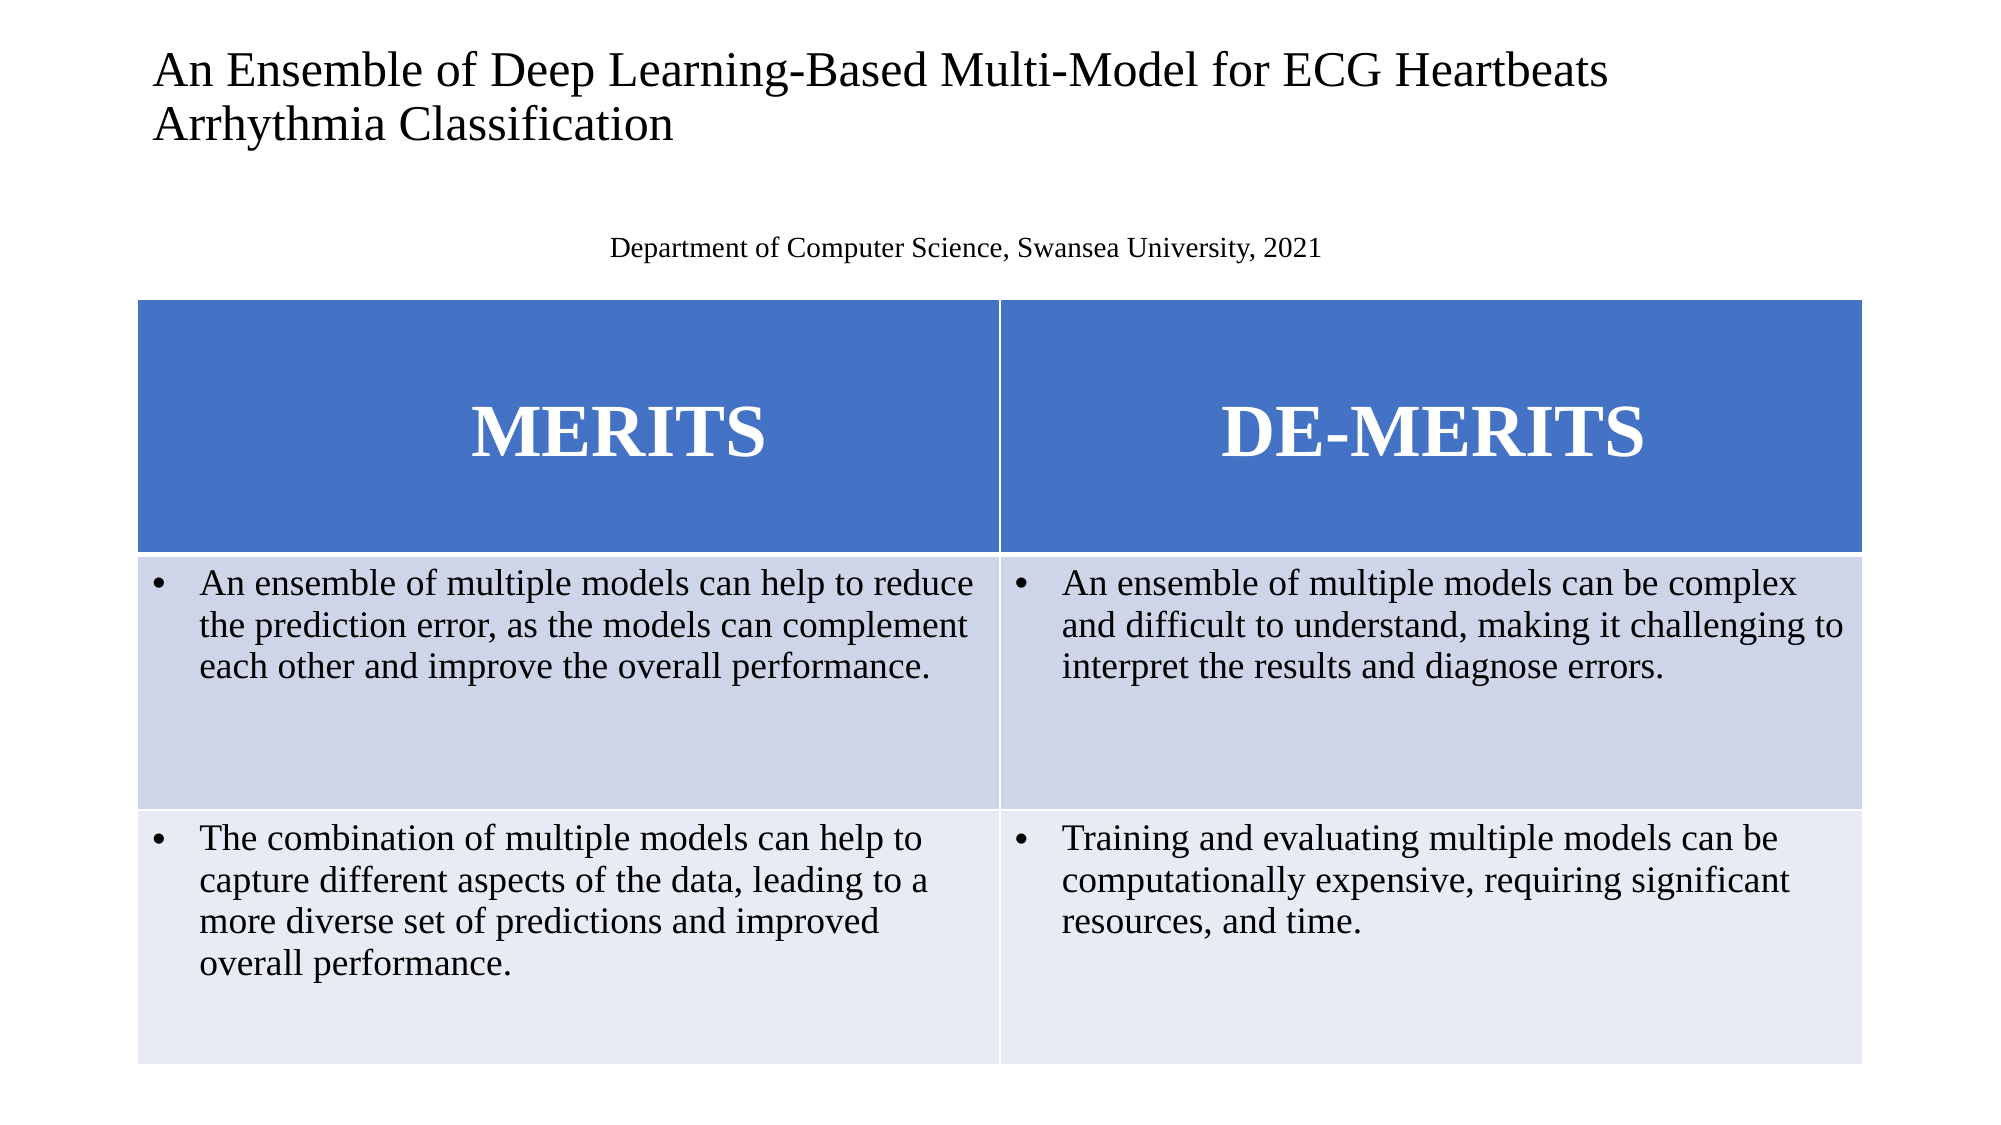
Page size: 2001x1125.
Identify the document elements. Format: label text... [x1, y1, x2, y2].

table_cell An ensemble of multiple models can be complex and difficult to understand, making it challenging to interpret the results and diagnose errors. [1001, 557, 1862, 809]
table_cell An ensemble of multiple models can help to reduce the prediction error, as the models can complement each other and improve the overall performance. [138, 557, 999, 809]
table_cell The combination of multiple models can help to capture different aspects of the data, leading to a more diverse set of predictions and improved overall performance. [138, 811, 999, 1064]
title An Ensemble of Deep Learning-Based Multi-Model for ECG Heartbeats Arrhythmia Classification Department of Computer Science, Swansea University, 2021 [137, 59, 1863, 278]
table_header MERITS [138, 300, 999, 552]
table_header DE-MERITS [1001, 300, 1862, 552]
table_cell Training and evaluating multiple models can be computationally expensive, requiring significant resources, and time. [1001, 811, 1862, 1064]
